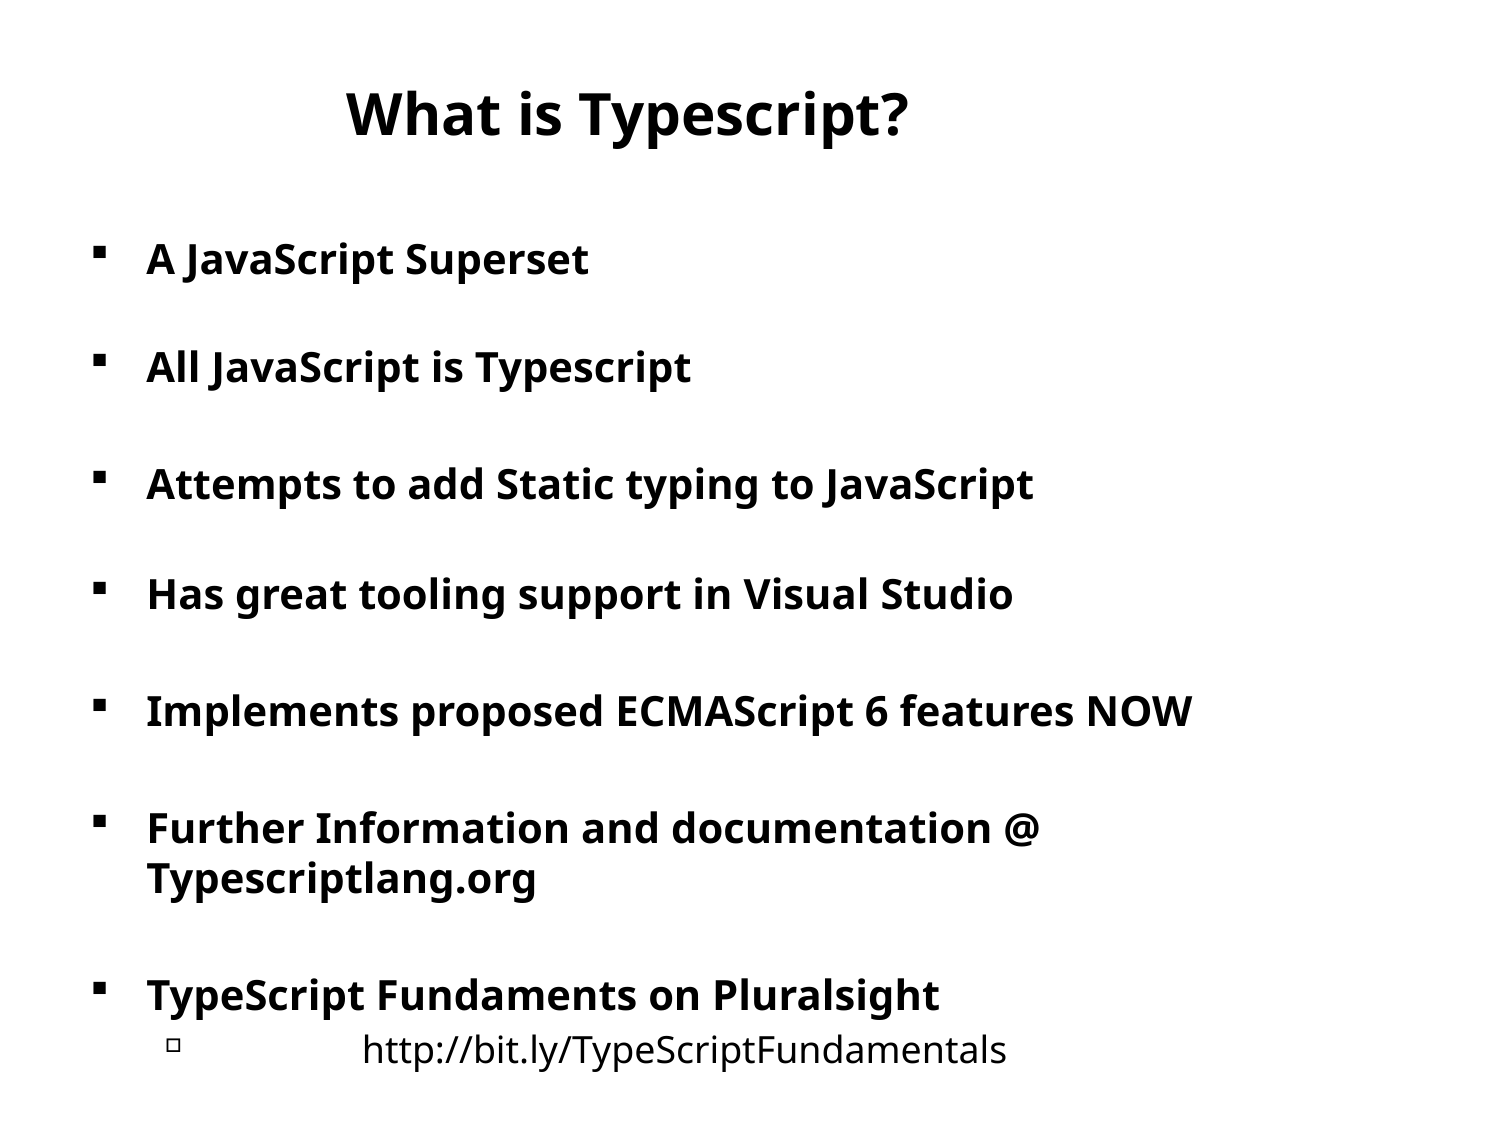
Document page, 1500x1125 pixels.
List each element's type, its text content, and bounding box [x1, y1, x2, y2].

list A JavaScript Superset All JavaScript is Typescript Attempts to add Static typing to JavaScript Has great tooling support in Visual Studio Implements proposed ECMAScript 6 features NOW Further Information and documentation @ Typescriptlang.org TypeScript Fundaments on Pluralsight http://bit.ly/TypeScriptFundamentals [74, 224, 1426, 963]
title What is Typescript? [74, 49, 1426, 176]
